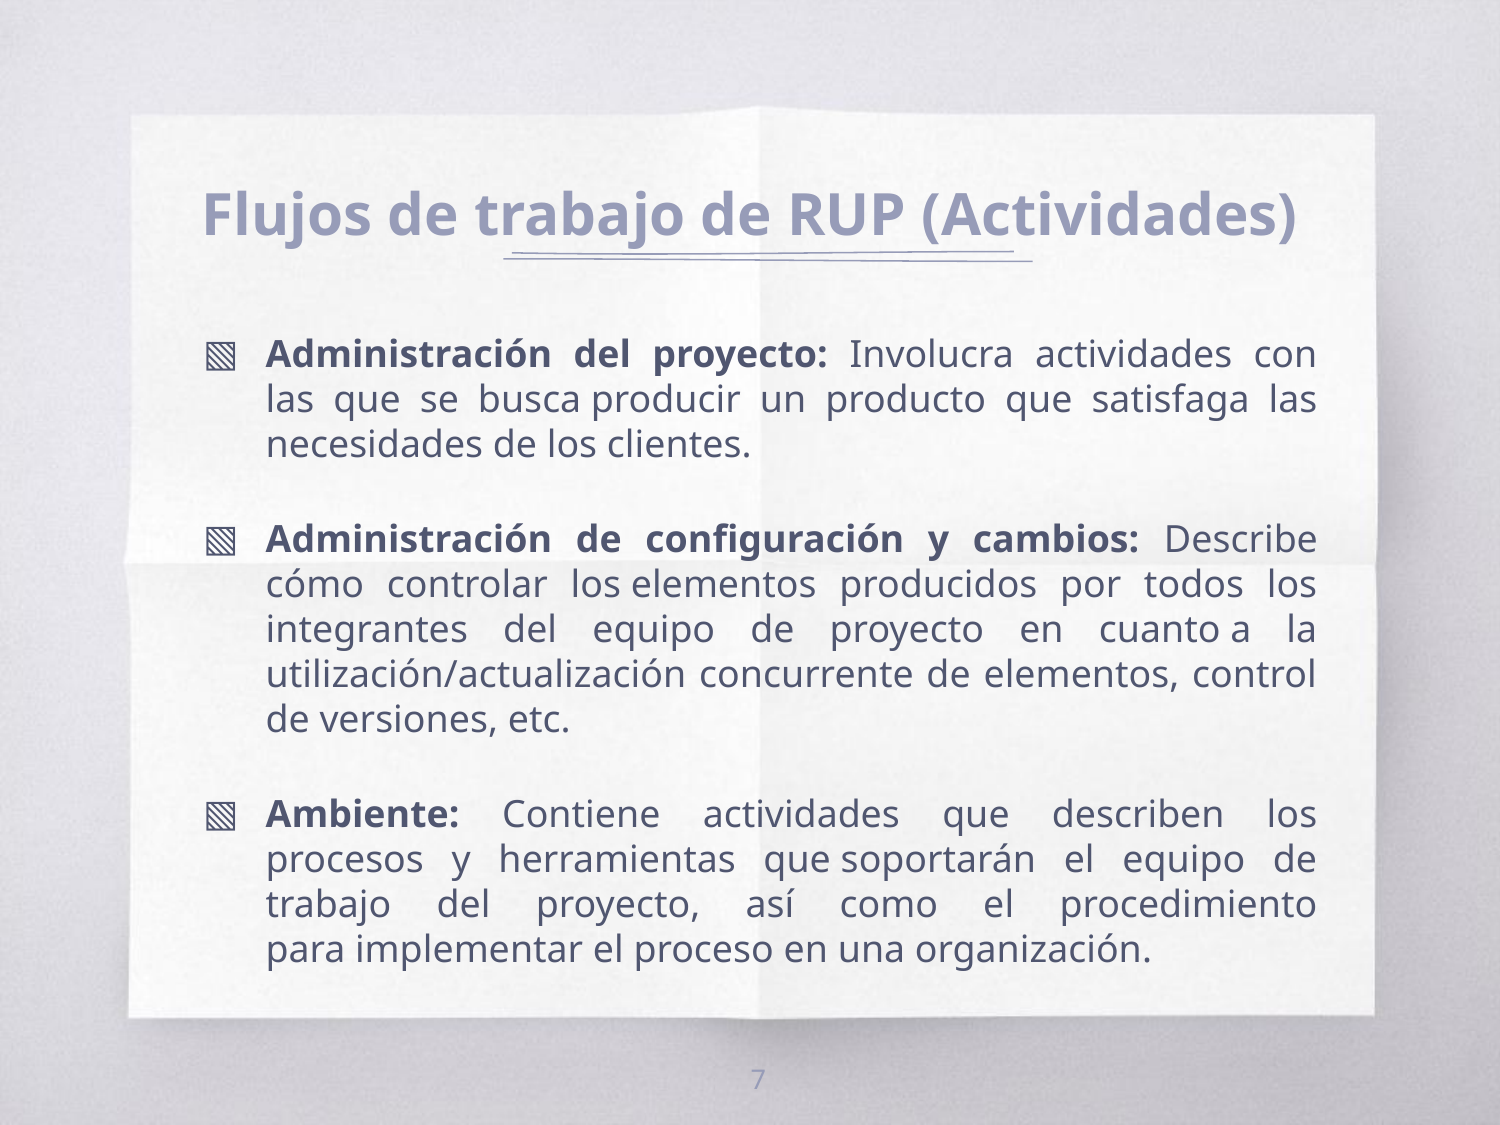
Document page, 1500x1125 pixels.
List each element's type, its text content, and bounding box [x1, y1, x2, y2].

picture [0, 0, 1500, 1125]
title Flujos de trabajo de RUP (Actividades) [168, 113, 1332, 263]
list Administración del proyecto: Involucra actividades con las que se busca producir un producto que satisfaga las necesidades de los clientes. Administración de configuración y cambios: Describe cómo controlar los elementos producidos por todos los integrantes del equipo de proyecto en cuanto a la utilización/actualización concurrente de elementos, control de versiones, etc. Ambiente: Contiene actividades que describen los procesos y herramientas que soportarán el equipo de trabajo del proyecto, así como el procedimiento para implementar el proceso en una organización. [175, 314, 1334, 985]
slide_number 7 [713, 1047, 804, 1113]
